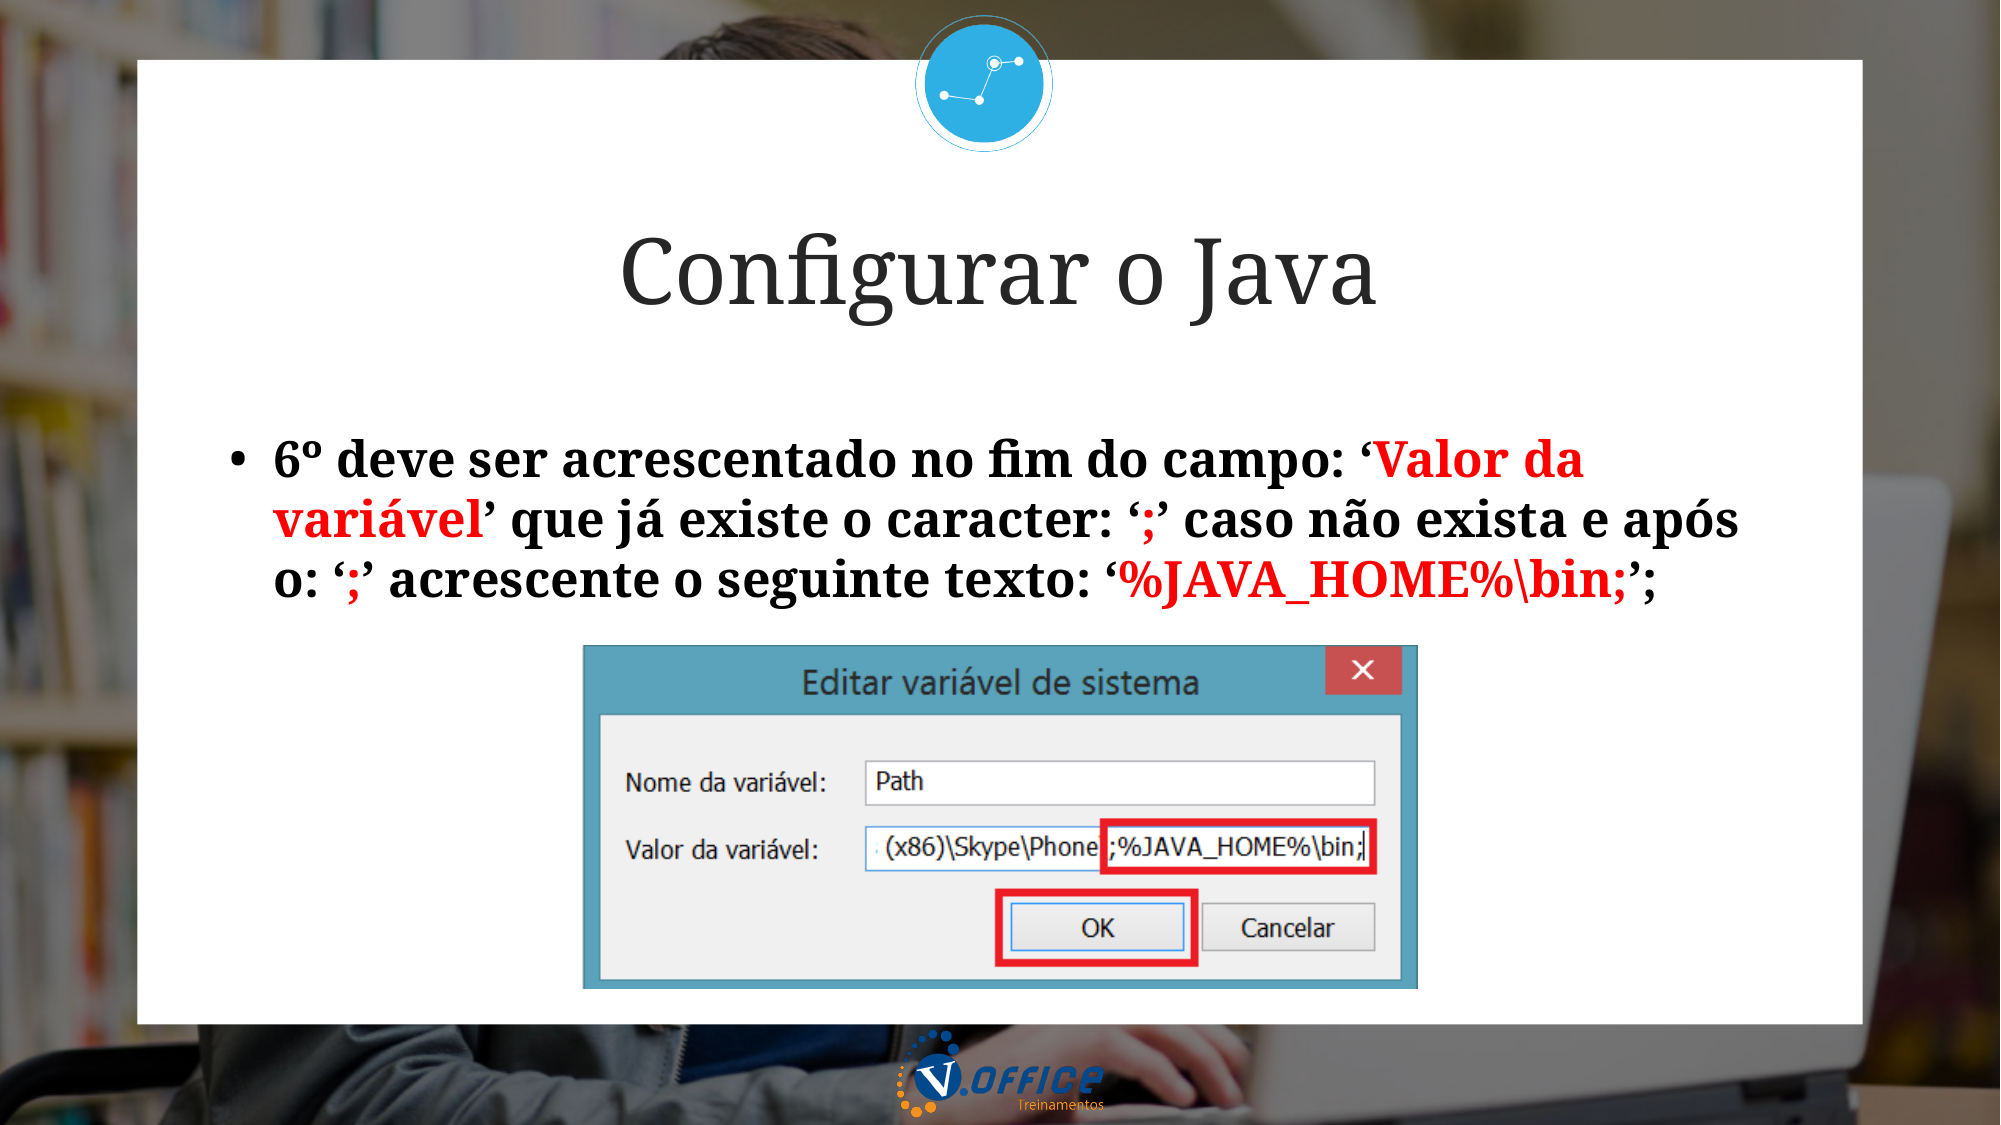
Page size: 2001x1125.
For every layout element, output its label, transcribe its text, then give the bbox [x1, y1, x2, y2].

picture [0, 0, 2000, 1125]
text_box Configurar o Java [212, 161, 1788, 375]
text_box 6º deve ser acrescentado no fim do campo: ‘Valor da variável’ que já existe o caracter: ‘;’ caso não exista e após o: ‘;’ acrescente o seguinte texto: ‘%JAVA_HOME%\bin;’; [212, 419, 1788, 964]
